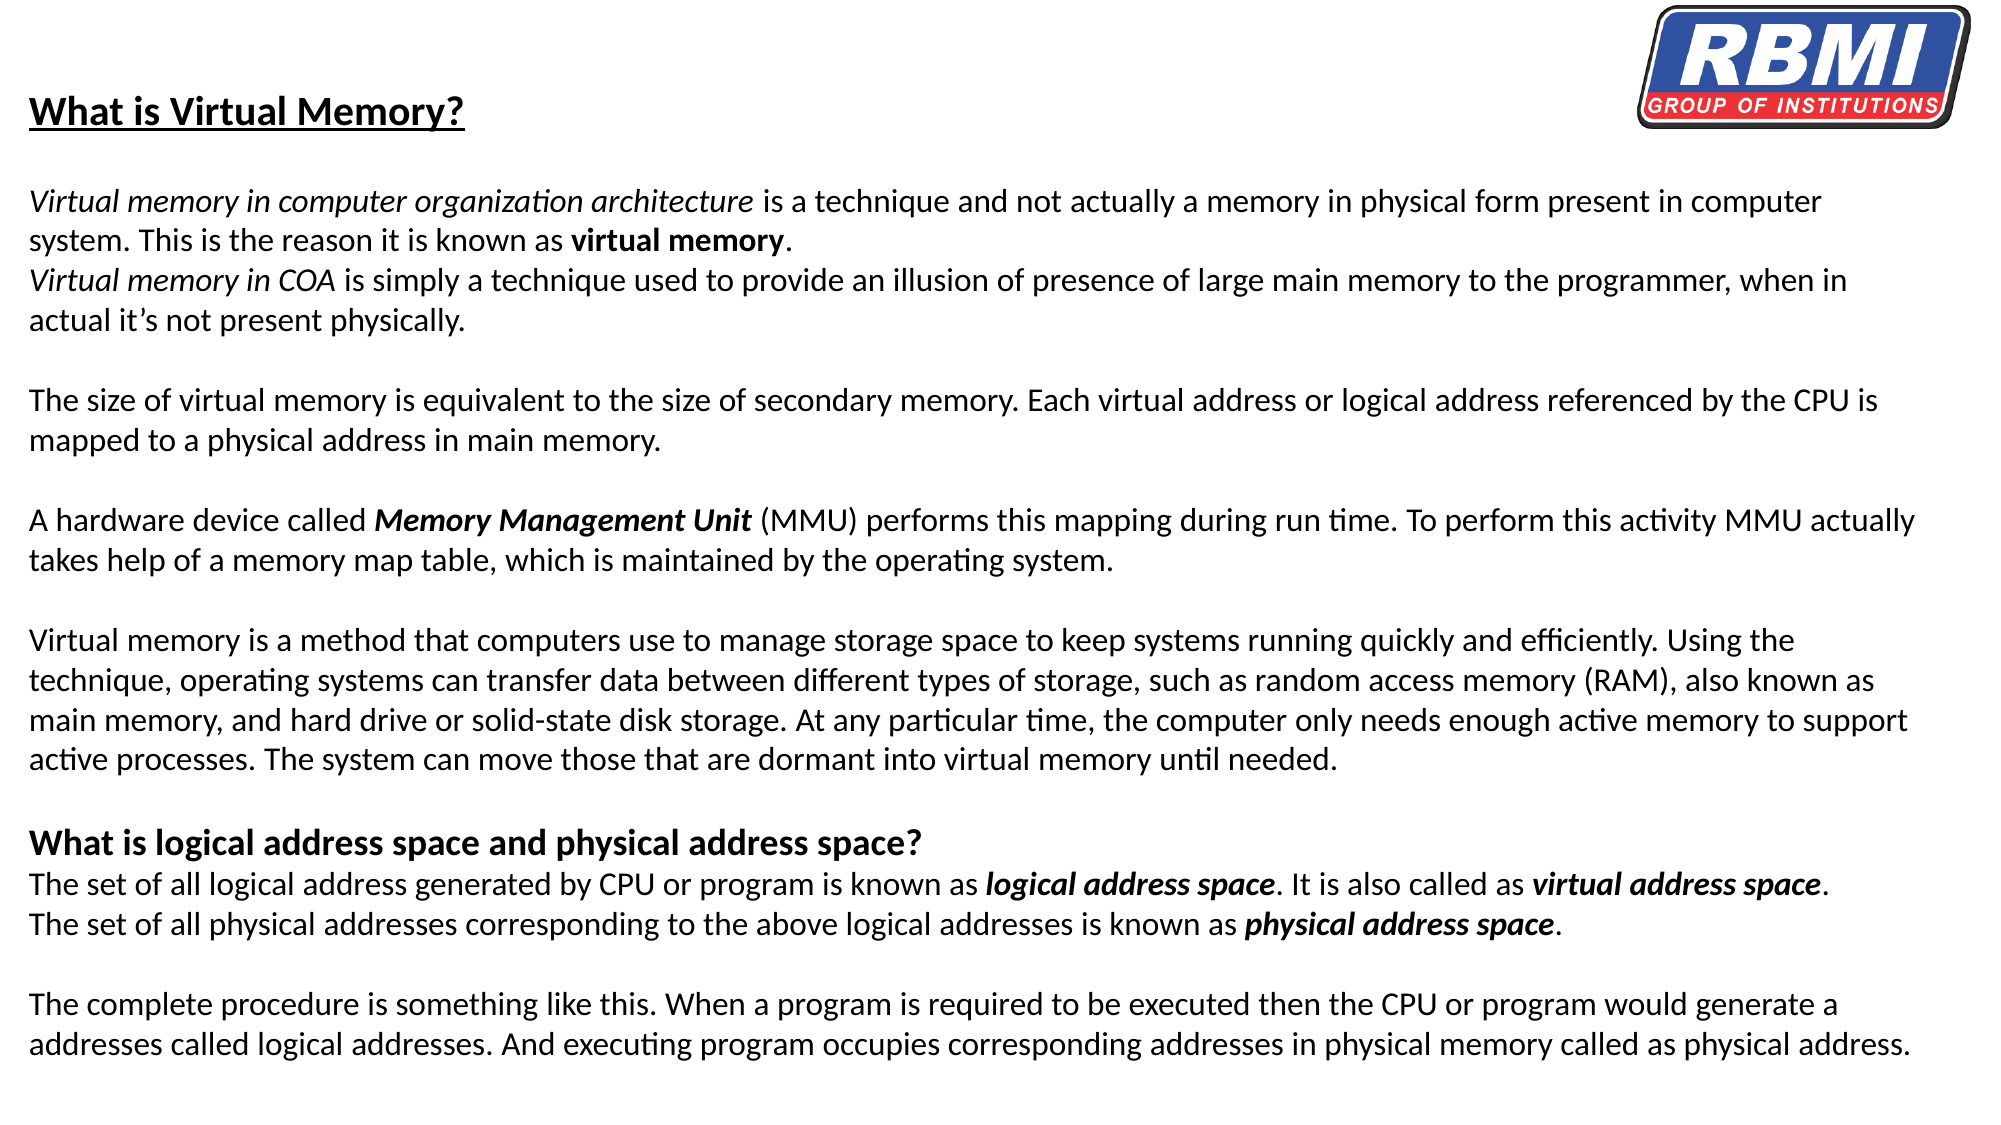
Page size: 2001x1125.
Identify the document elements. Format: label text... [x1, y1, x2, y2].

text_box What is Virtual Memory? Virtual memory in computer organization architecture is a technique and not actually a memory in physical form present in computer system. This is the reason it is known as virtual memory. Virtual memory in COA is simply a technique used to provide an illusion of presence of large main memory to the programmer, when in actual it’s not present physically. The size of virtual memory is equivalent to the size of secondary memory. Each virtual address or logical address referenced by the CPU is mapped to a physical address in main memory. A hardware device called Memory Management Unit (MMU) performs this mapping during run time. To perform this activity MMU actually takes help of a memory map table, which is maintained by the operating system. Virtual memory is a method that computers use to manage storage space to keep systems running quickly and efficiently. Using the technique, operating systems can transfer data between different types of storage, such as random access memory (RAM), also known as main memory, and hard drive or solid-state disk storage. At any particular time, the computer only needs enough active memory to support active processes. The system can move those that are dormant into virtual memory until needed. What is logical address space and physical address space? The set of all logical address generated by CPU or program is known as logical address space. It is also called as virtual address space. The set of all physical addresses corresponding to the above logical addresses is known as physical address space. The complete procedure is something like this. When a program is required to be executed then the CPU or program would generate a addresses called logical addresses. And executing program occupies corresponding addresses in physical memory called as physical address. [28, 83, 1928, 1063]
picture [1637, 5, 1971, 129]
